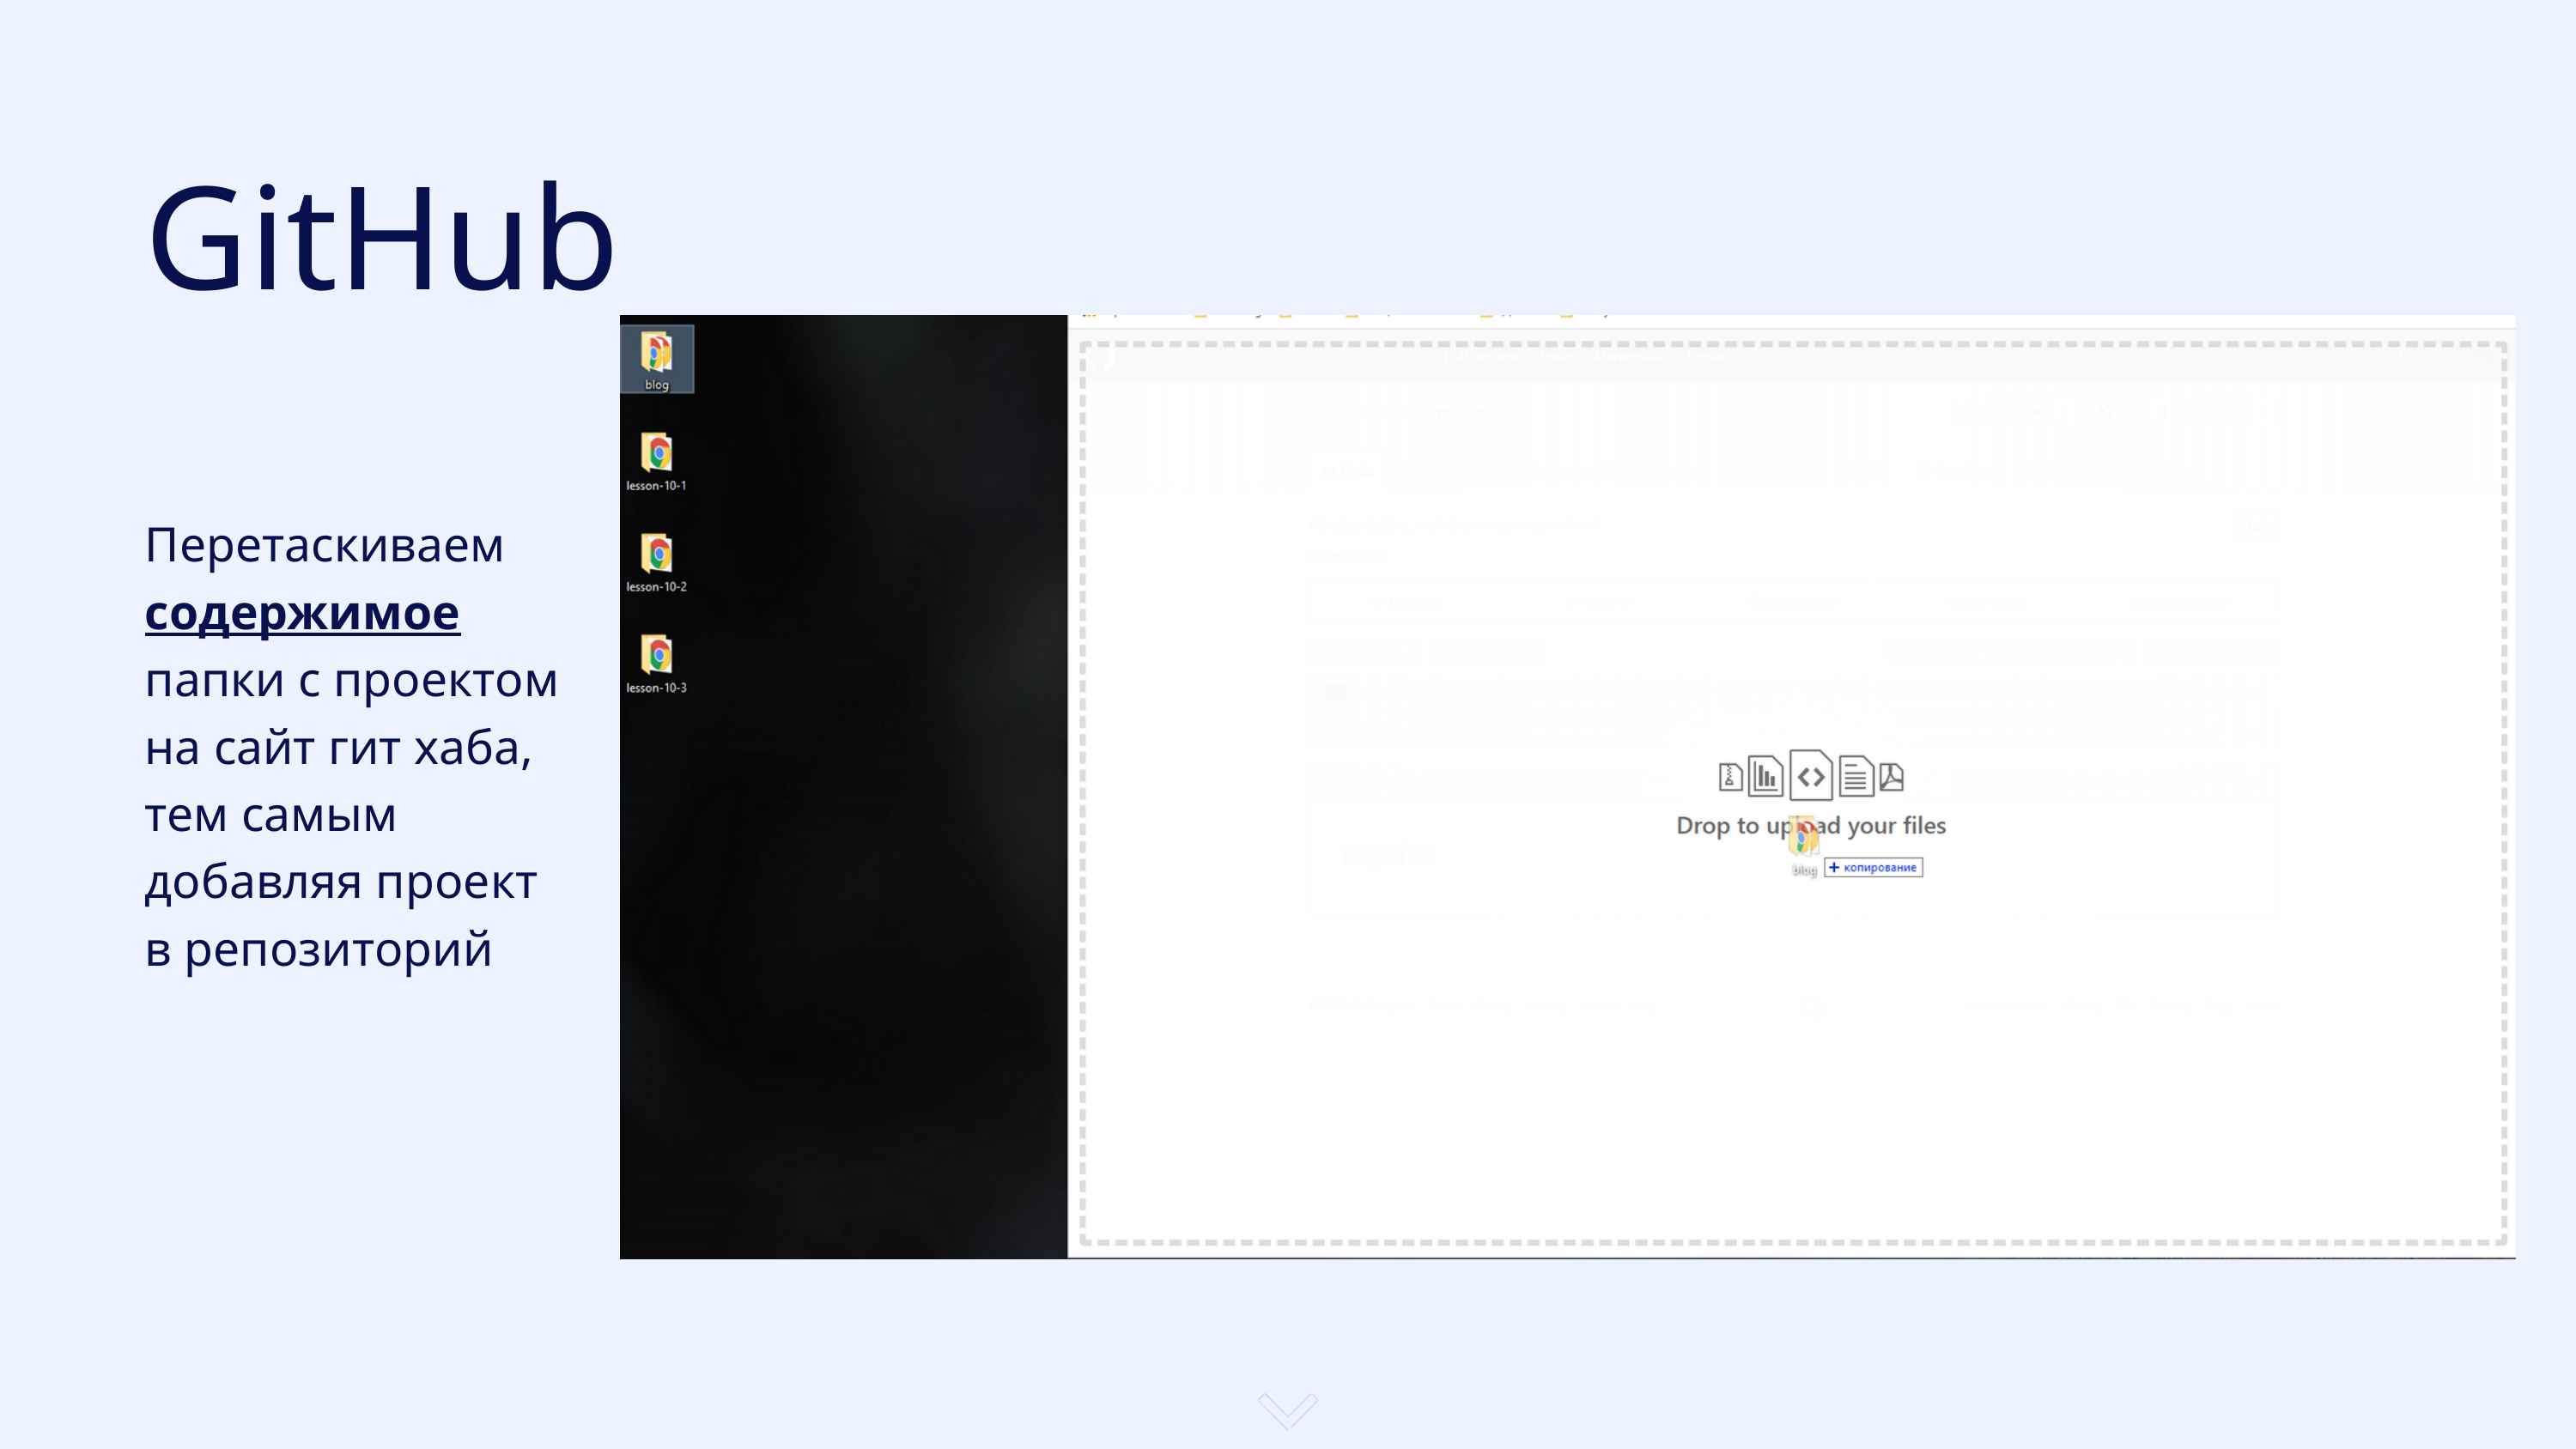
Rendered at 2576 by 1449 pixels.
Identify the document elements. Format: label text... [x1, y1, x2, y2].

text_box GitHub [144, 137, 2432, 318]
picture [620, 315, 2516, 1259]
text_box Перетаскиваем содержимое папки с проектом на сайт гит хаба, тем самым добавляя проект в репозиторий [144, 504, 568, 976]
picture [1258, 1380, 1318, 1443]
